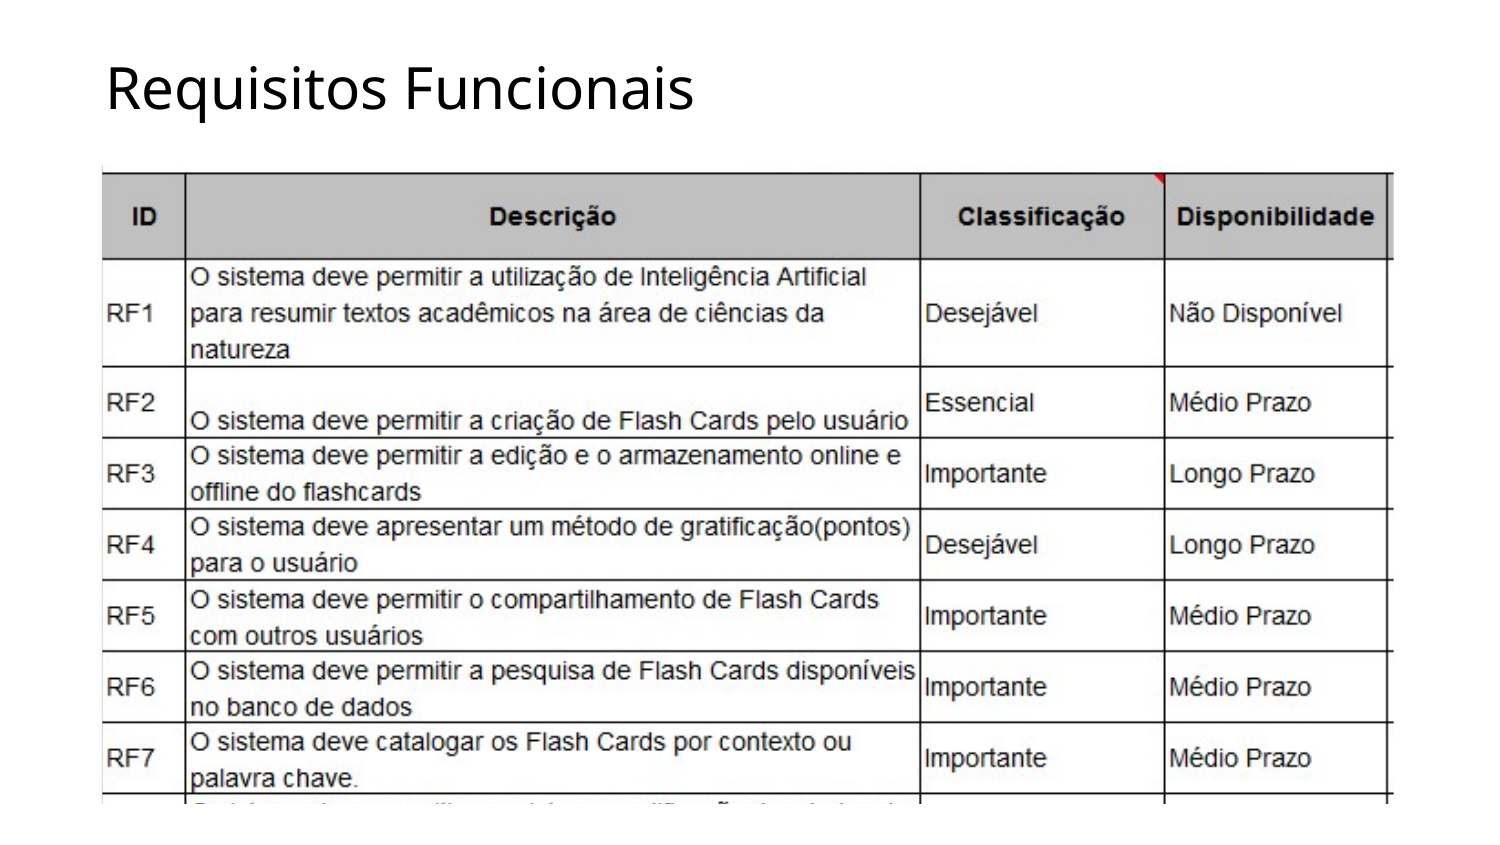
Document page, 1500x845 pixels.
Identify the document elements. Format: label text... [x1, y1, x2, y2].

text_box Requisitos Funcionais [90, 36, 1489, 130]
picture [101, 165, 1394, 804]
